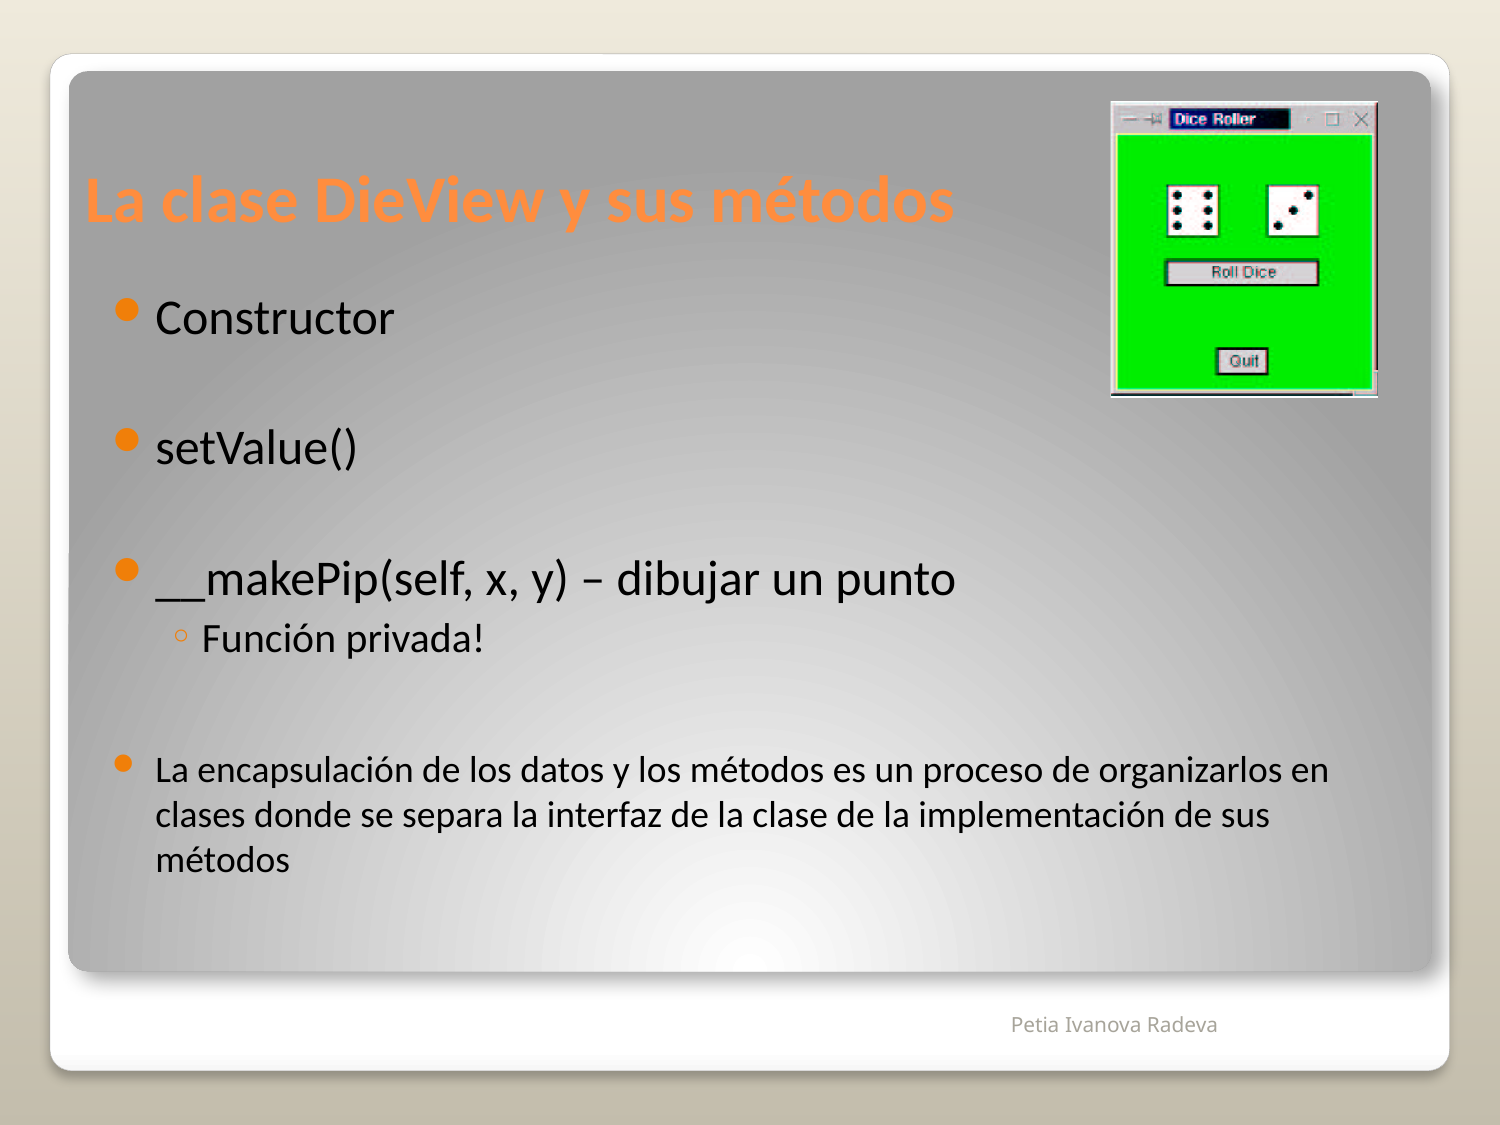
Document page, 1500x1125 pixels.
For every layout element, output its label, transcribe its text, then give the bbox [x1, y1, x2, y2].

title La clase DieView y sus métodos [70, 70, 1413, 243]
picture [1110, 101, 1378, 398]
list Constructor setValue() __makePip(self, x, y) – dibujar un punto Función privada! La encapsulación de los datos y los métodos es un proceso de organizarlos en clases donde se separa la interfaz de la clase de la implementación de sus métodos [82, 269, 1425, 957]
